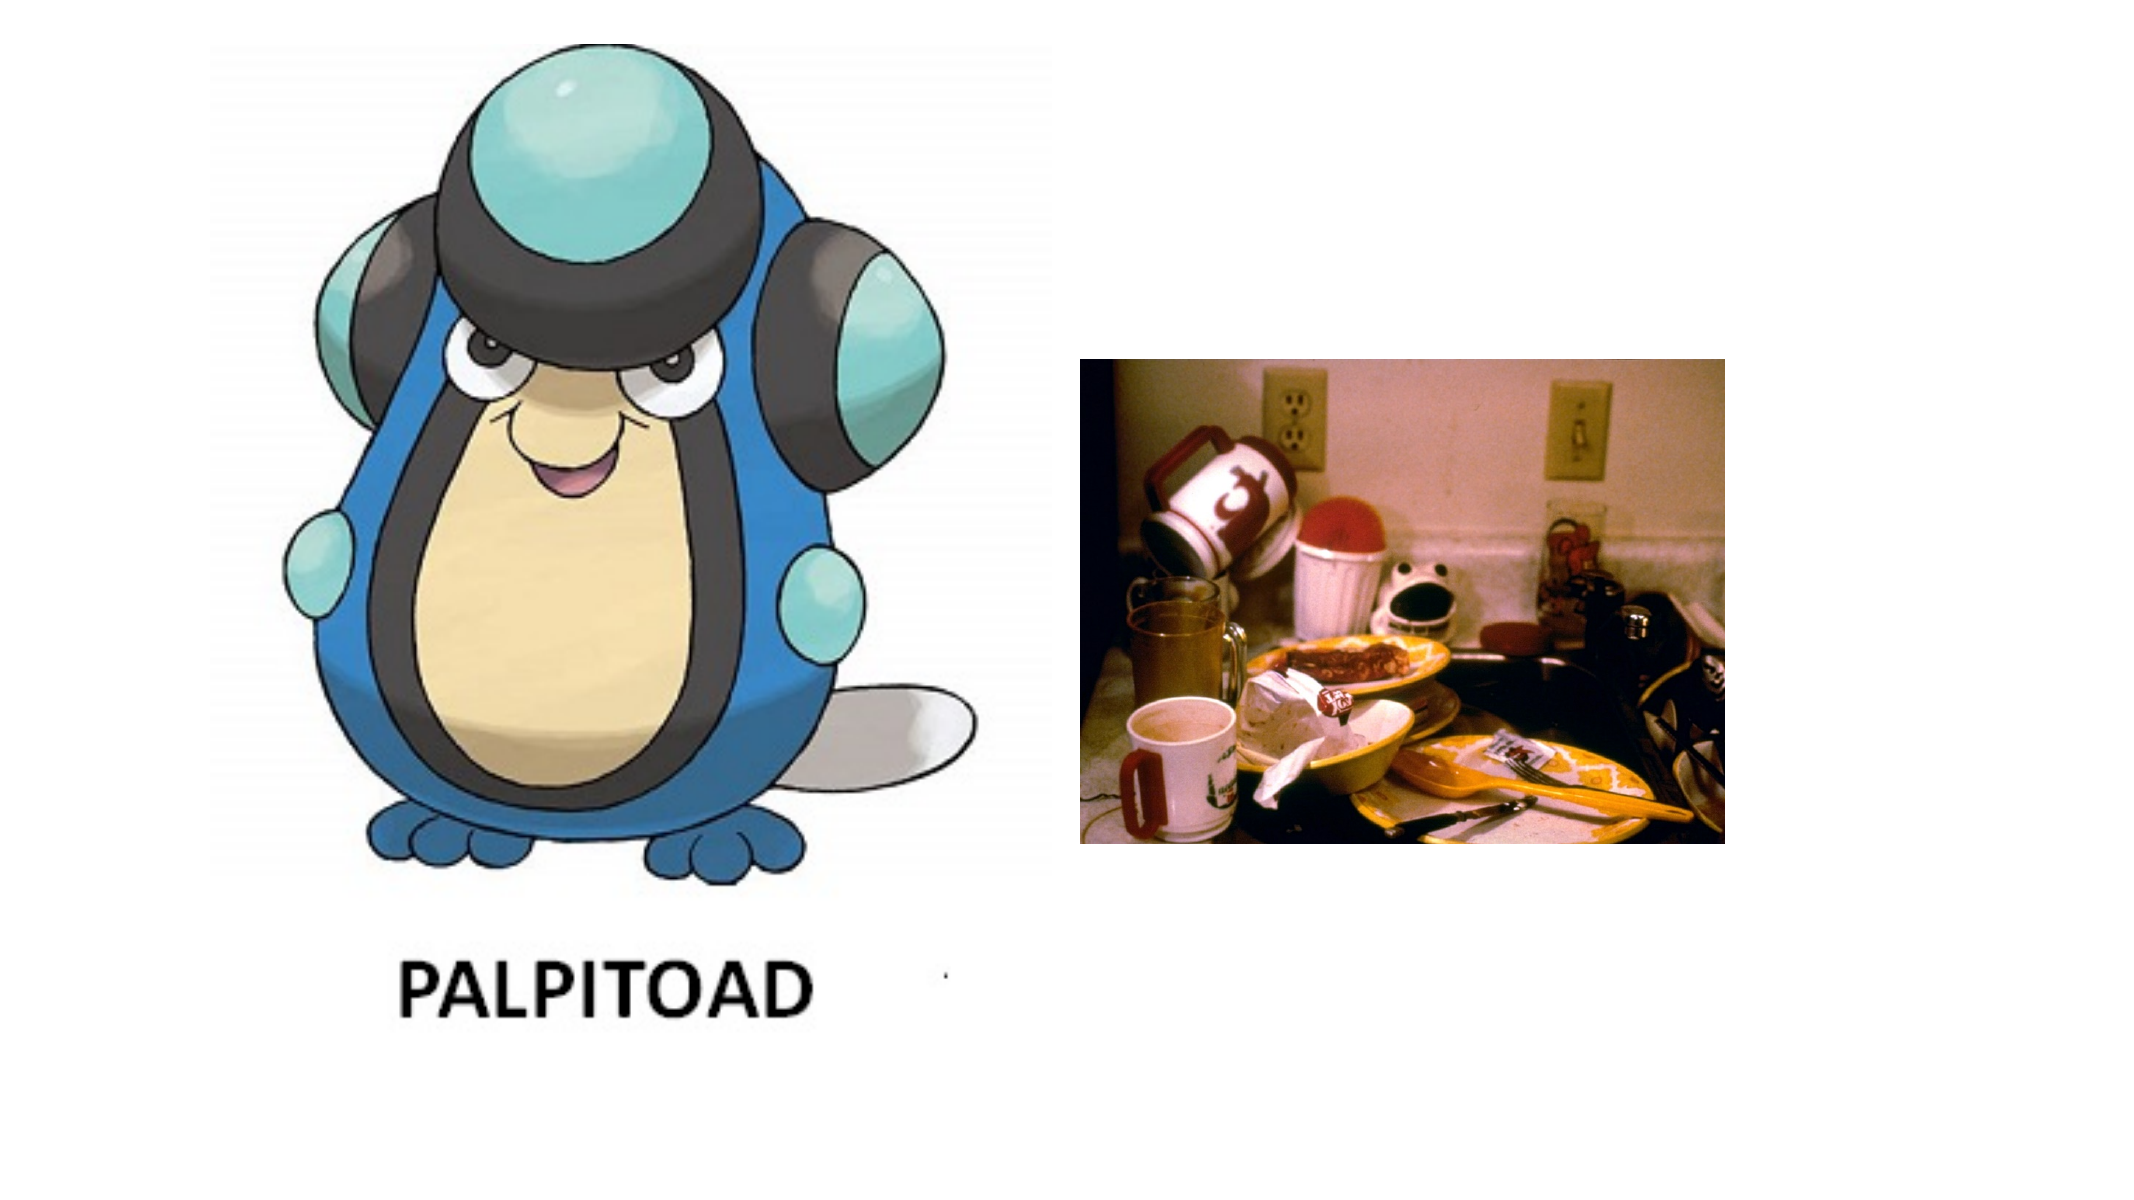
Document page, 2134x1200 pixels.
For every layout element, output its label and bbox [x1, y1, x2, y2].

picture [209, 44, 1052, 1170]
picture [1079, 359, 1725, 844]
